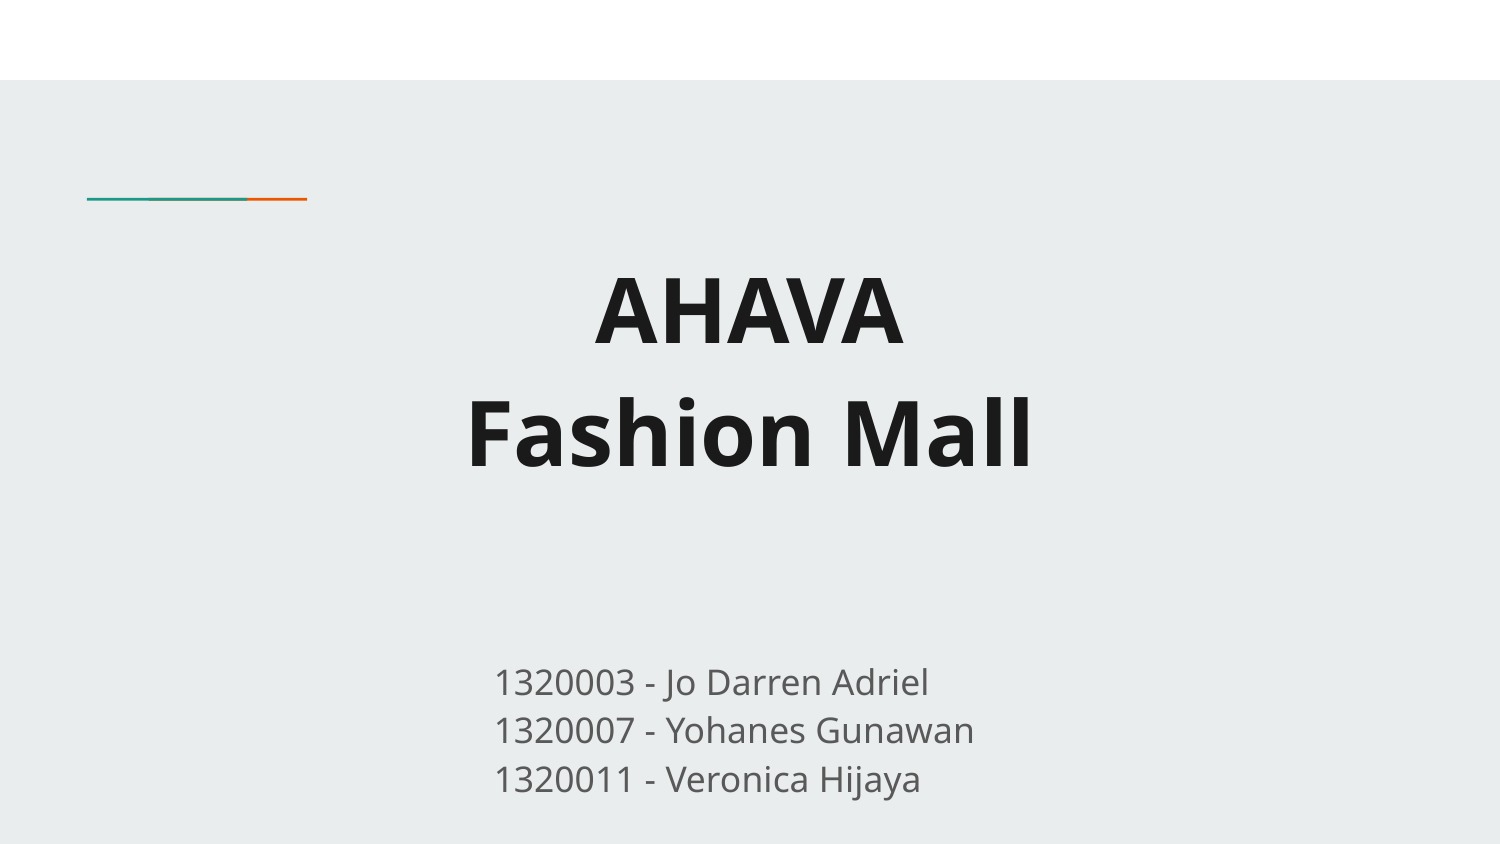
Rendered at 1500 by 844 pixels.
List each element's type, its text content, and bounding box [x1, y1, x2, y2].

title AHAVA Fashion Mall [415, 230, 1085, 510]
subtitle 1320003 - Jo Darren Adriel 1320007 - Yohanes Gunawan 1320011 - Veronica Hijaya [478, 642, 1059, 844]
